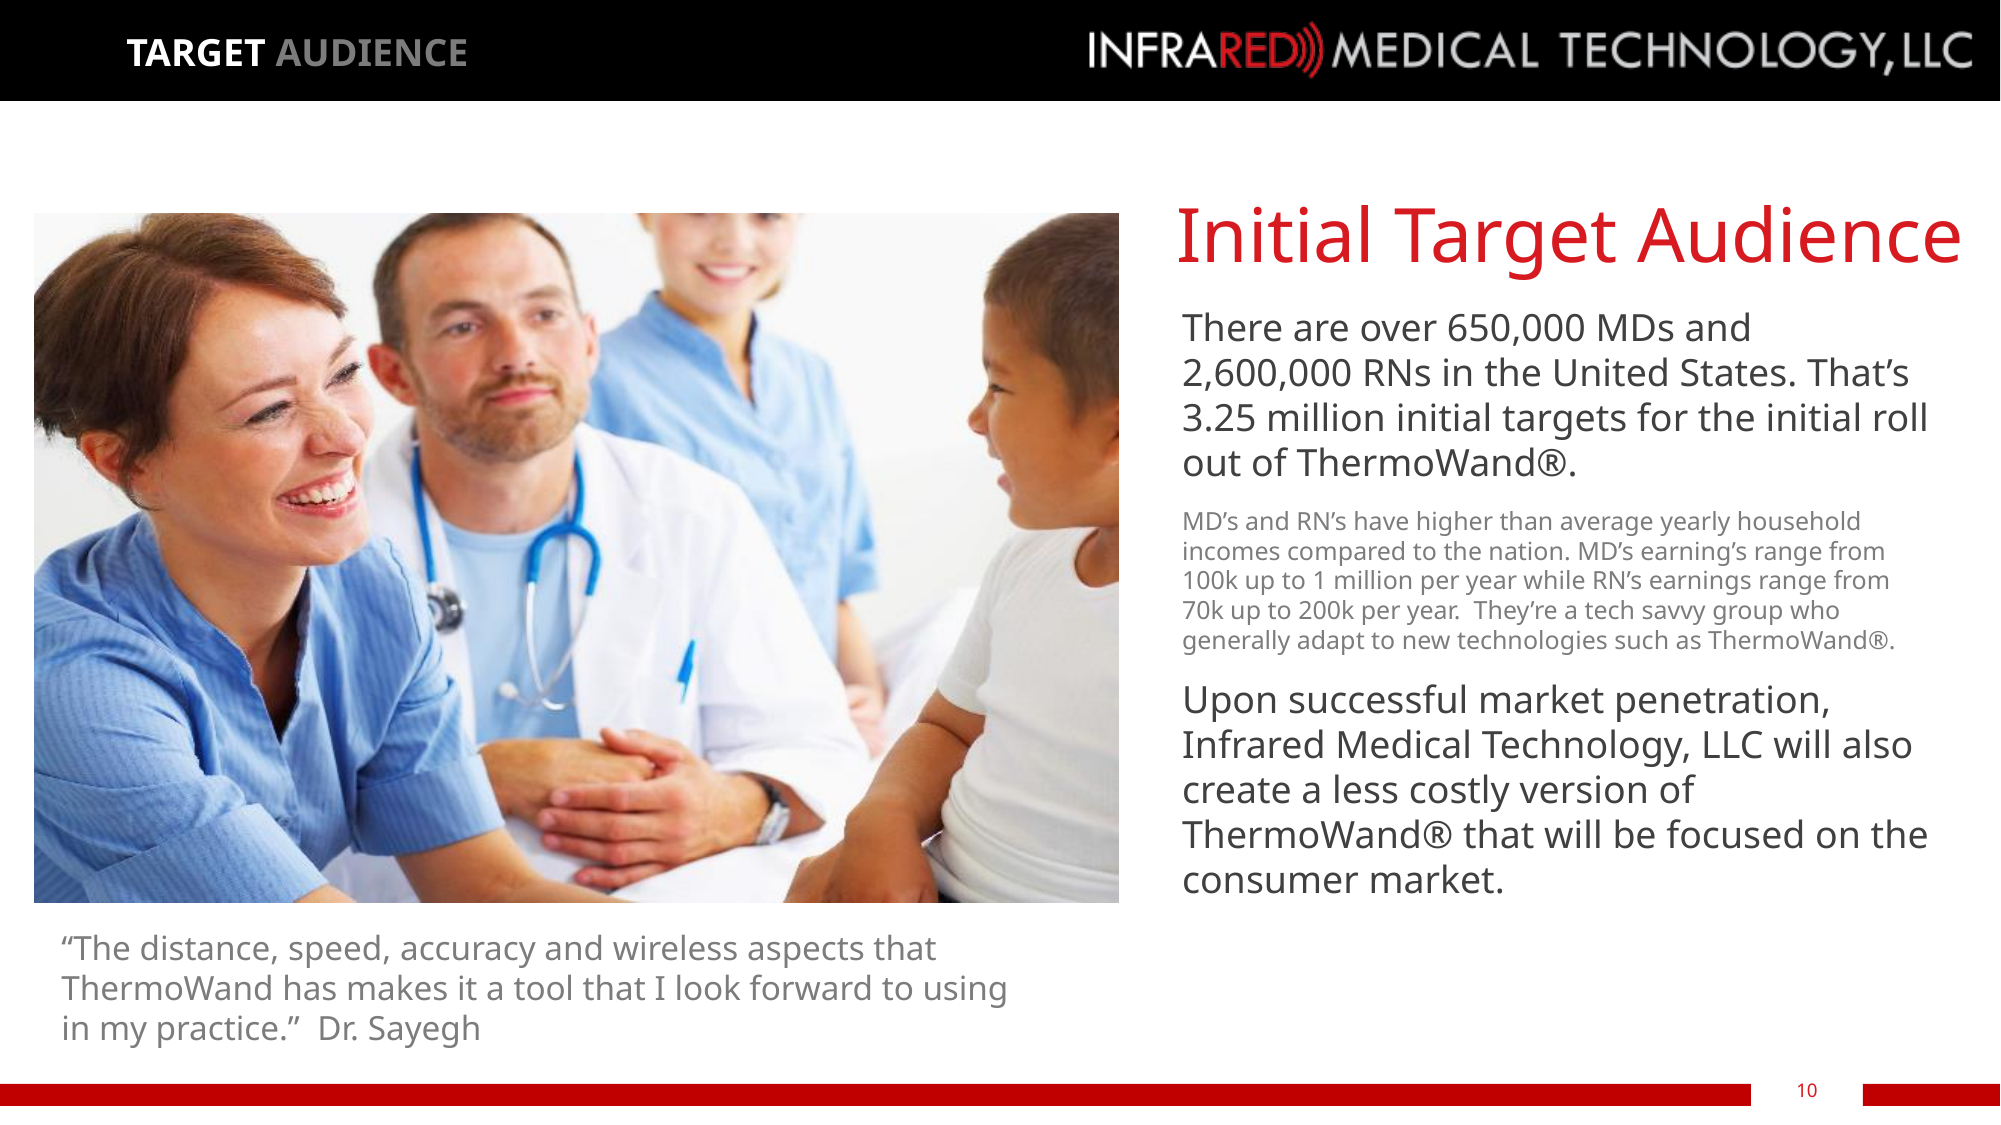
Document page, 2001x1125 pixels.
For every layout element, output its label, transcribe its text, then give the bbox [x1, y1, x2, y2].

list There are over 650,000 MDs and 2,600,000 RNs in the United States. That’s 3.25 million initial targets for the initial roll out of ThermoWand®. MD’s and RN’s have higher than average yearly household incomes compared to the nation. MD’s earning’s range from 100k up to 1 million per year while RN’s earnings range from 70k up to 200k per year. They’re a tech savvy group who generally adapt to new technologies such as ThermoWand®. Upon successful market penetration, Infrared Medical Technology, LLC will also create a less costly version of ThermoWand® that will be focused on the consumer market. [1167, 296, 1946, 1125]
list TARGET AUDIENCE [111, 0, 1026, 103]
picture [0, 213, 1119, 904]
slide_number 10 [1751, 1061, 1863, 1122]
text_box “The distance, speed, accuracy and wireless aspects that ThermoWand has makes it a tool that I look forward to using in my practice.” Dr. Sayegh [46, 919, 1049, 1055]
picture [1082, 14, 1980, 87]
title Initial Target Audience [1161, 179, 1985, 335]
